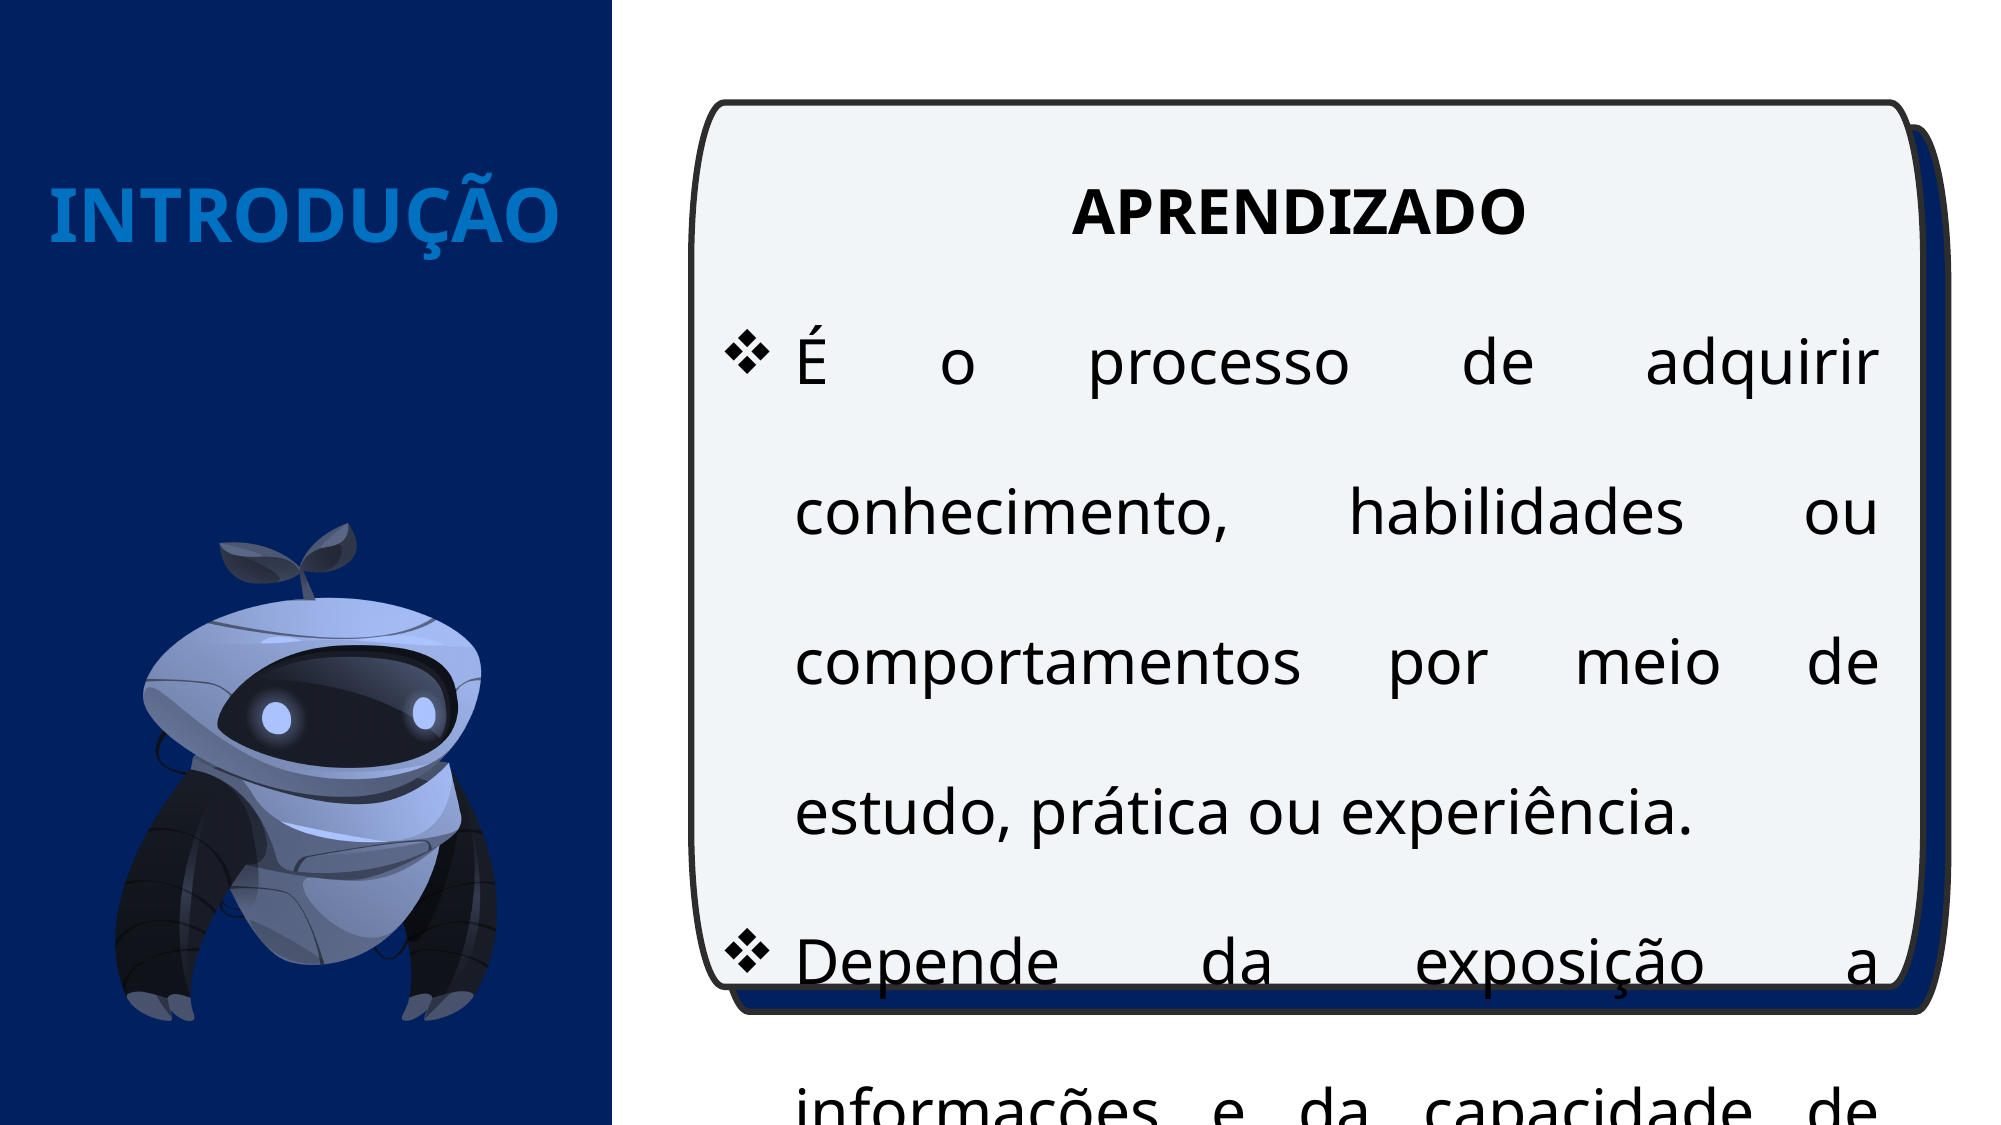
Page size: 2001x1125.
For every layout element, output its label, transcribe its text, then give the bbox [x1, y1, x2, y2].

picture [0, 529, 613, 1021]
list APRENDIZADO É o processo de adquirir conhecimento, habilidades ou comportamentos por meio de estudo, prática ou experiência. Depende da exposição a informações e da capacidade de armazená-las e aplicá-las. [704, 127, 1897, 214]
list INTRODUÇÃO [0, 170, 659, 268]
text_box [115, 523, 497, 529]
